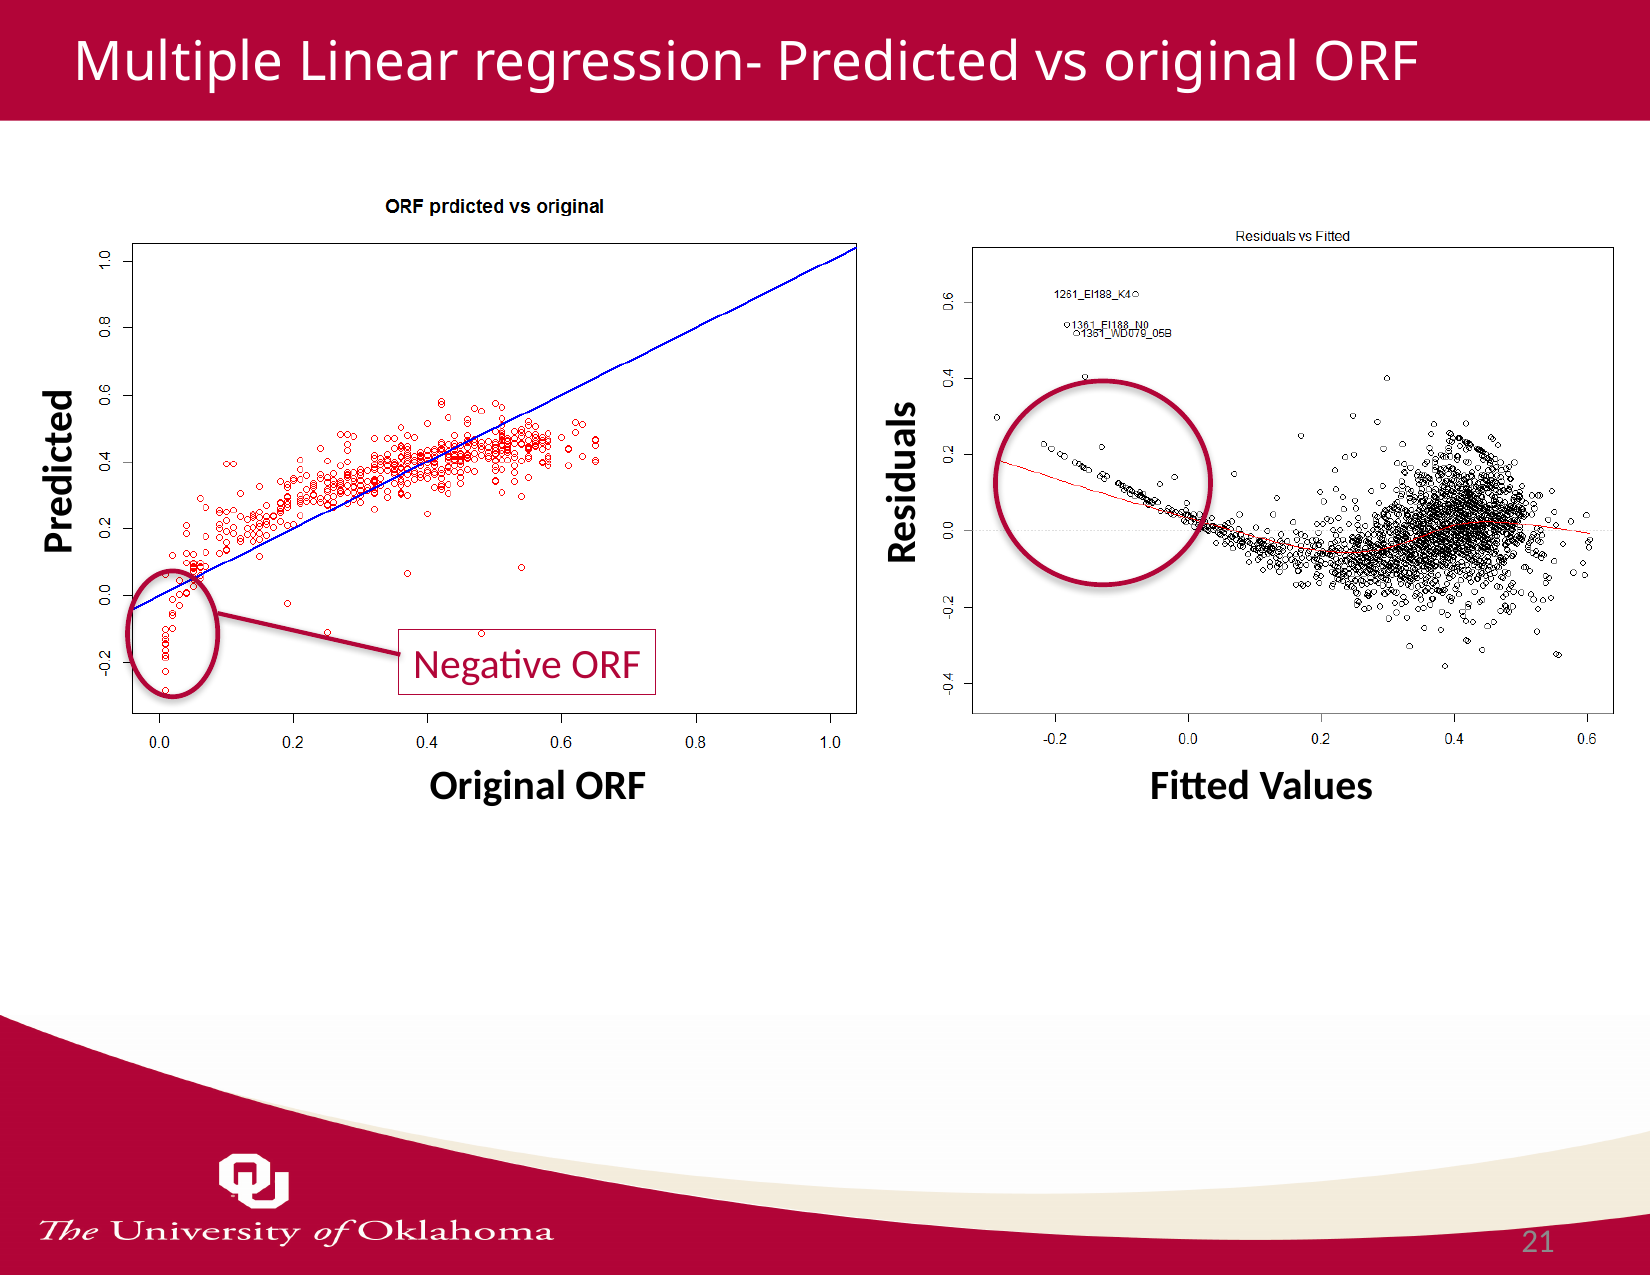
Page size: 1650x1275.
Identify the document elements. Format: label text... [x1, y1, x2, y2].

picture [0, 1015, 1650, 1275]
title Multiple Linear regression- Predicted vs original ORF [0, 0, 1650, 121]
text_box Predicted [22, 373, 83, 569]
text_box Original ORF [414, 759, 662, 816]
picture [88, 166, 896, 751]
text_box Fitted Values [1135, 760, 1389, 816]
picture [931, 179, 1648, 751]
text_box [217, 612, 401, 655]
text_box Residuals [901, 386, 926, 580]
